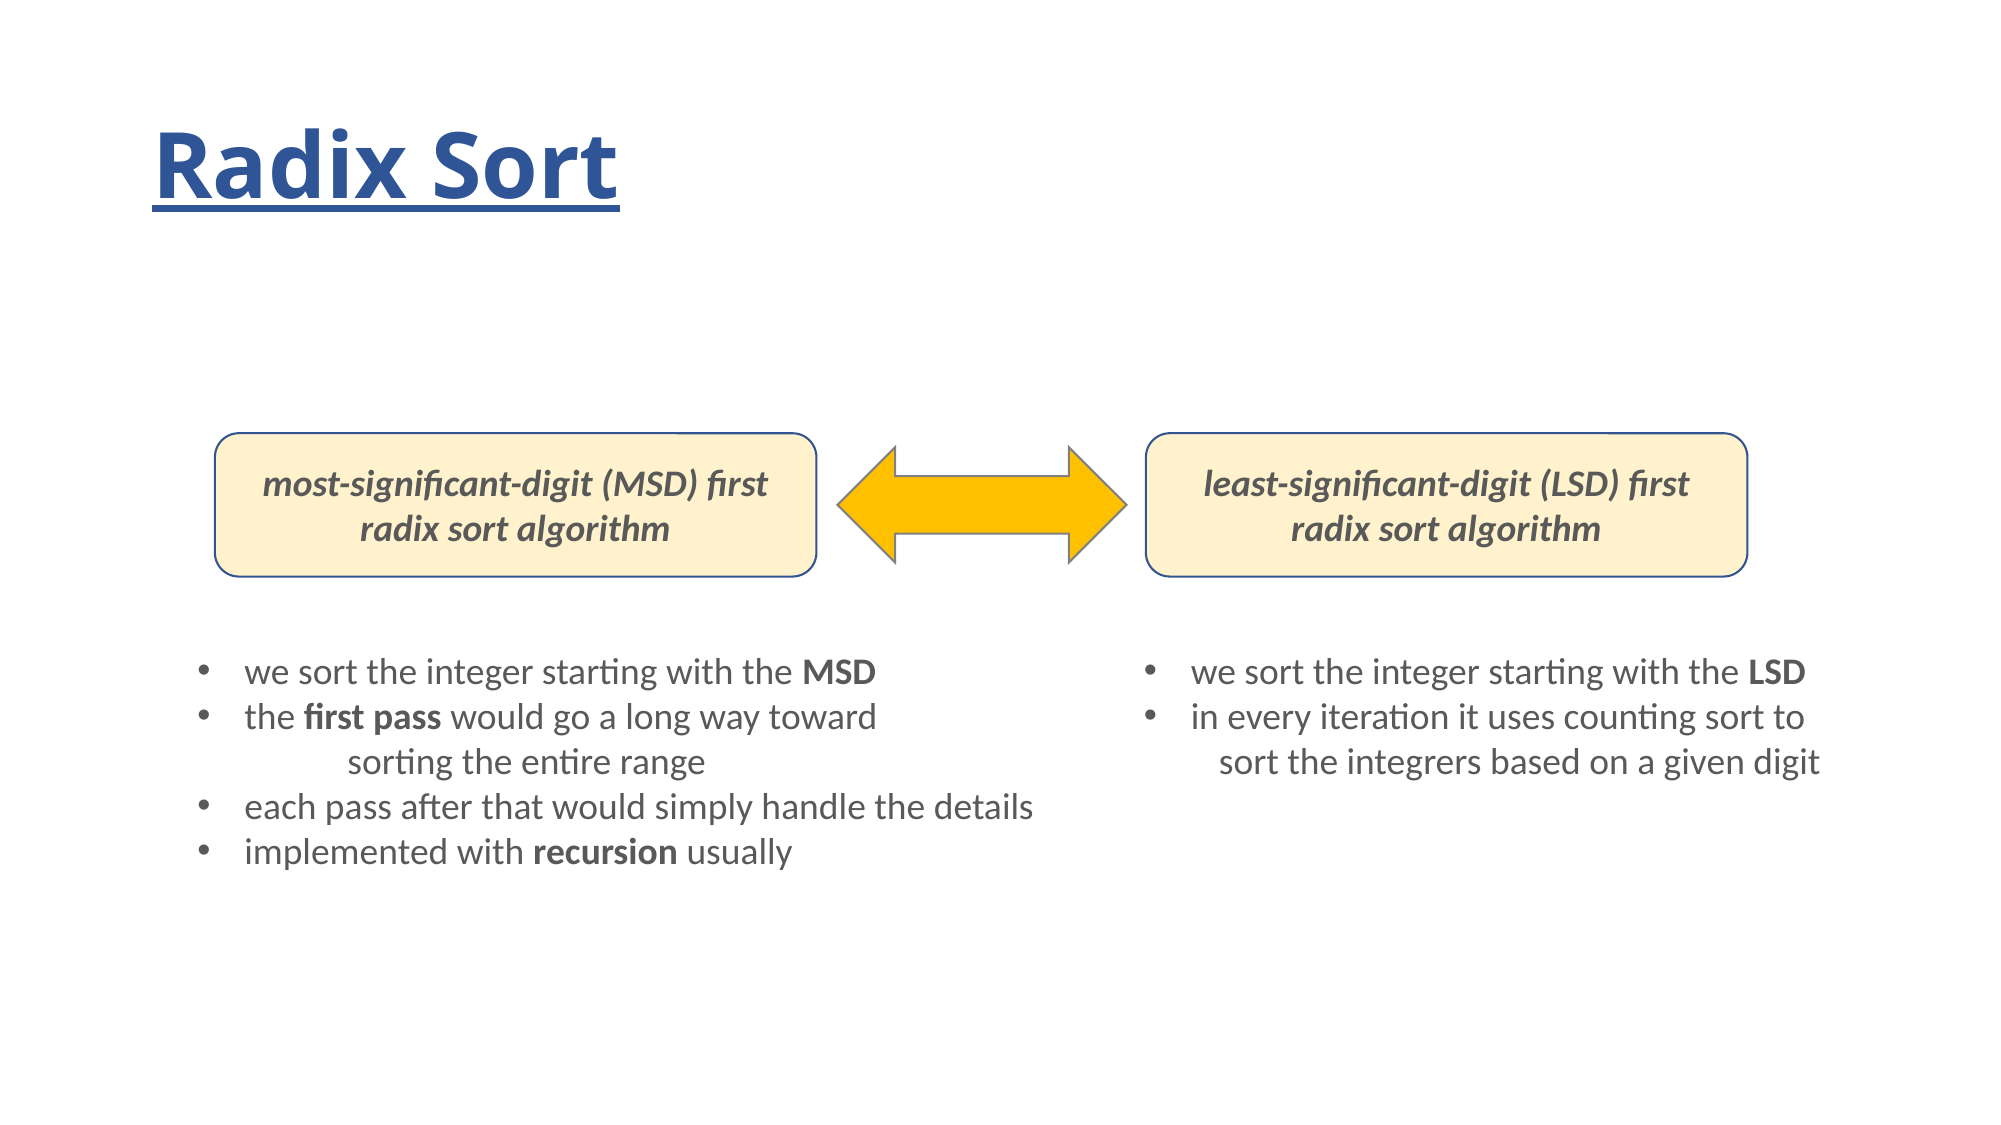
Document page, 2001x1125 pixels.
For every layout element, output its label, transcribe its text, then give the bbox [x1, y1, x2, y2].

title Radix Sort [137, 59, 1863, 278]
text_box least-significant-digit (LSD) first radix sort algorithm [1188, 451, 1705, 557]
text_box we sort the integer starting with the LSD in every iteration it uses counting sort to sort the integrers based on a given digit [1129, 639, 1837, 790]
text_box most-significant-digit (MSD) first radix sort algorithm [247, 451, 784, 557]
text_box we sort the integer starting with the MSD the first pass would go a long way toward sorting the entire range each pass after that would simply handle the details implemented with recursion usually [182, 639, 1050, 880]
text_box [213, 432, 818, 578]
text_box [1144, 432, 1749, 578]
text_box [836, 444, 1129, 565]
